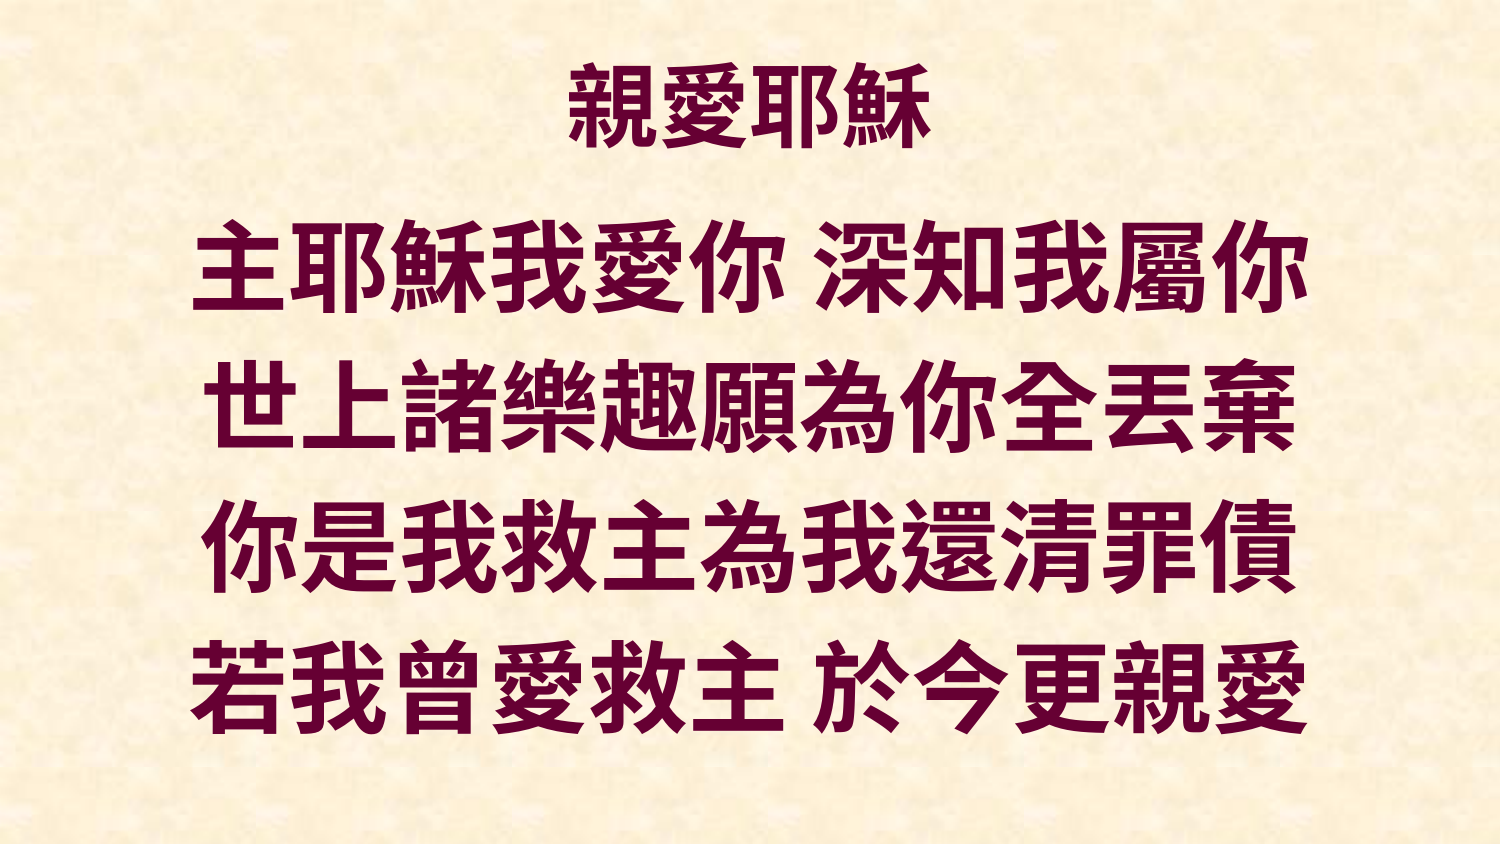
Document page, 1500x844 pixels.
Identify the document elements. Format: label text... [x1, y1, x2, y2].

picture [0, 0, 1500, 844]
list 主耶穌我愛你 深知我屬你 世上諸樂趣願為你全丟棄 你是我救主為我還清罪債 若我曾愛救主 於今更親愛 [75, 196, 1425, 754]
title 親愛耶穌 [75, 33, 1425, 175]
